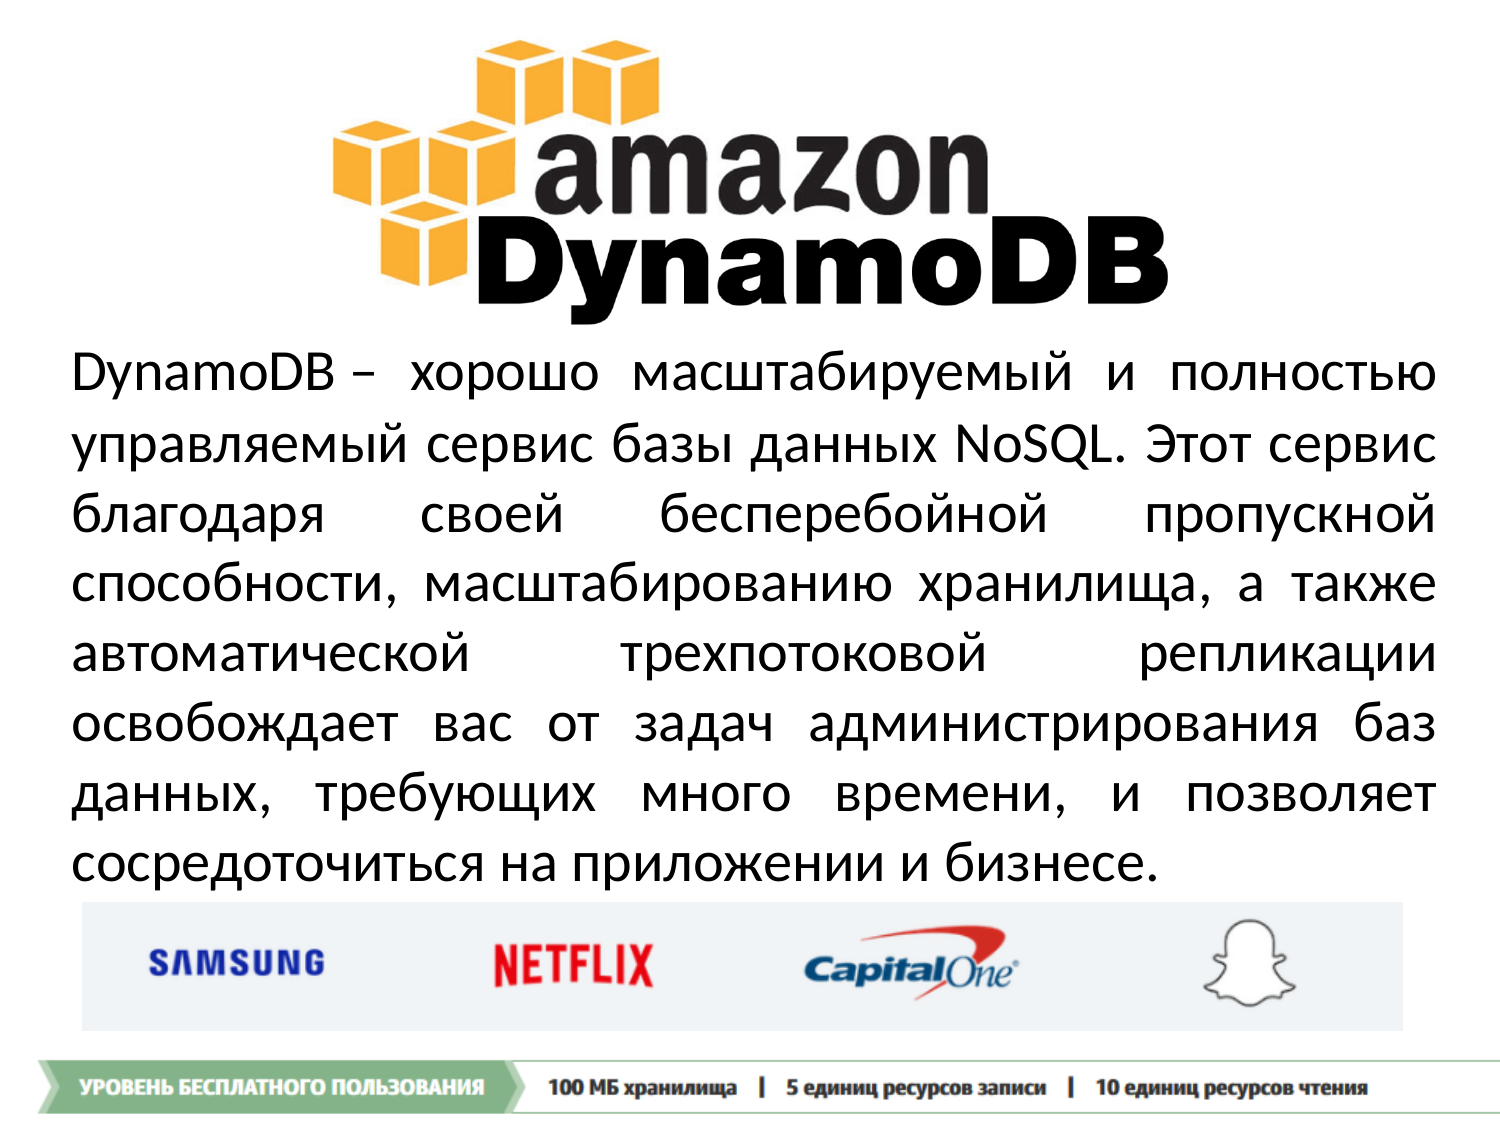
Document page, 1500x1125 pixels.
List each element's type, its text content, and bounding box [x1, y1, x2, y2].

list DynamoDB – хорошо масштабируемый и полностью управляемый сервис базы данных NoSQL. Этот сервис благодаря своей бесперебойной пропускной способности, масштабированию хранилища, а также автоматической трехпотоковой репликации освобождает вас от задач администрирования баз данных, требующих много времени, и позволяет сосредоточиться на приложении и бизнесе. [0, 316, 1453, 1059]
picture [29, 1051, 1500, 1125]
picture [81, 902, 1403, 1031]
picture [327, 34, 1172, 331]
